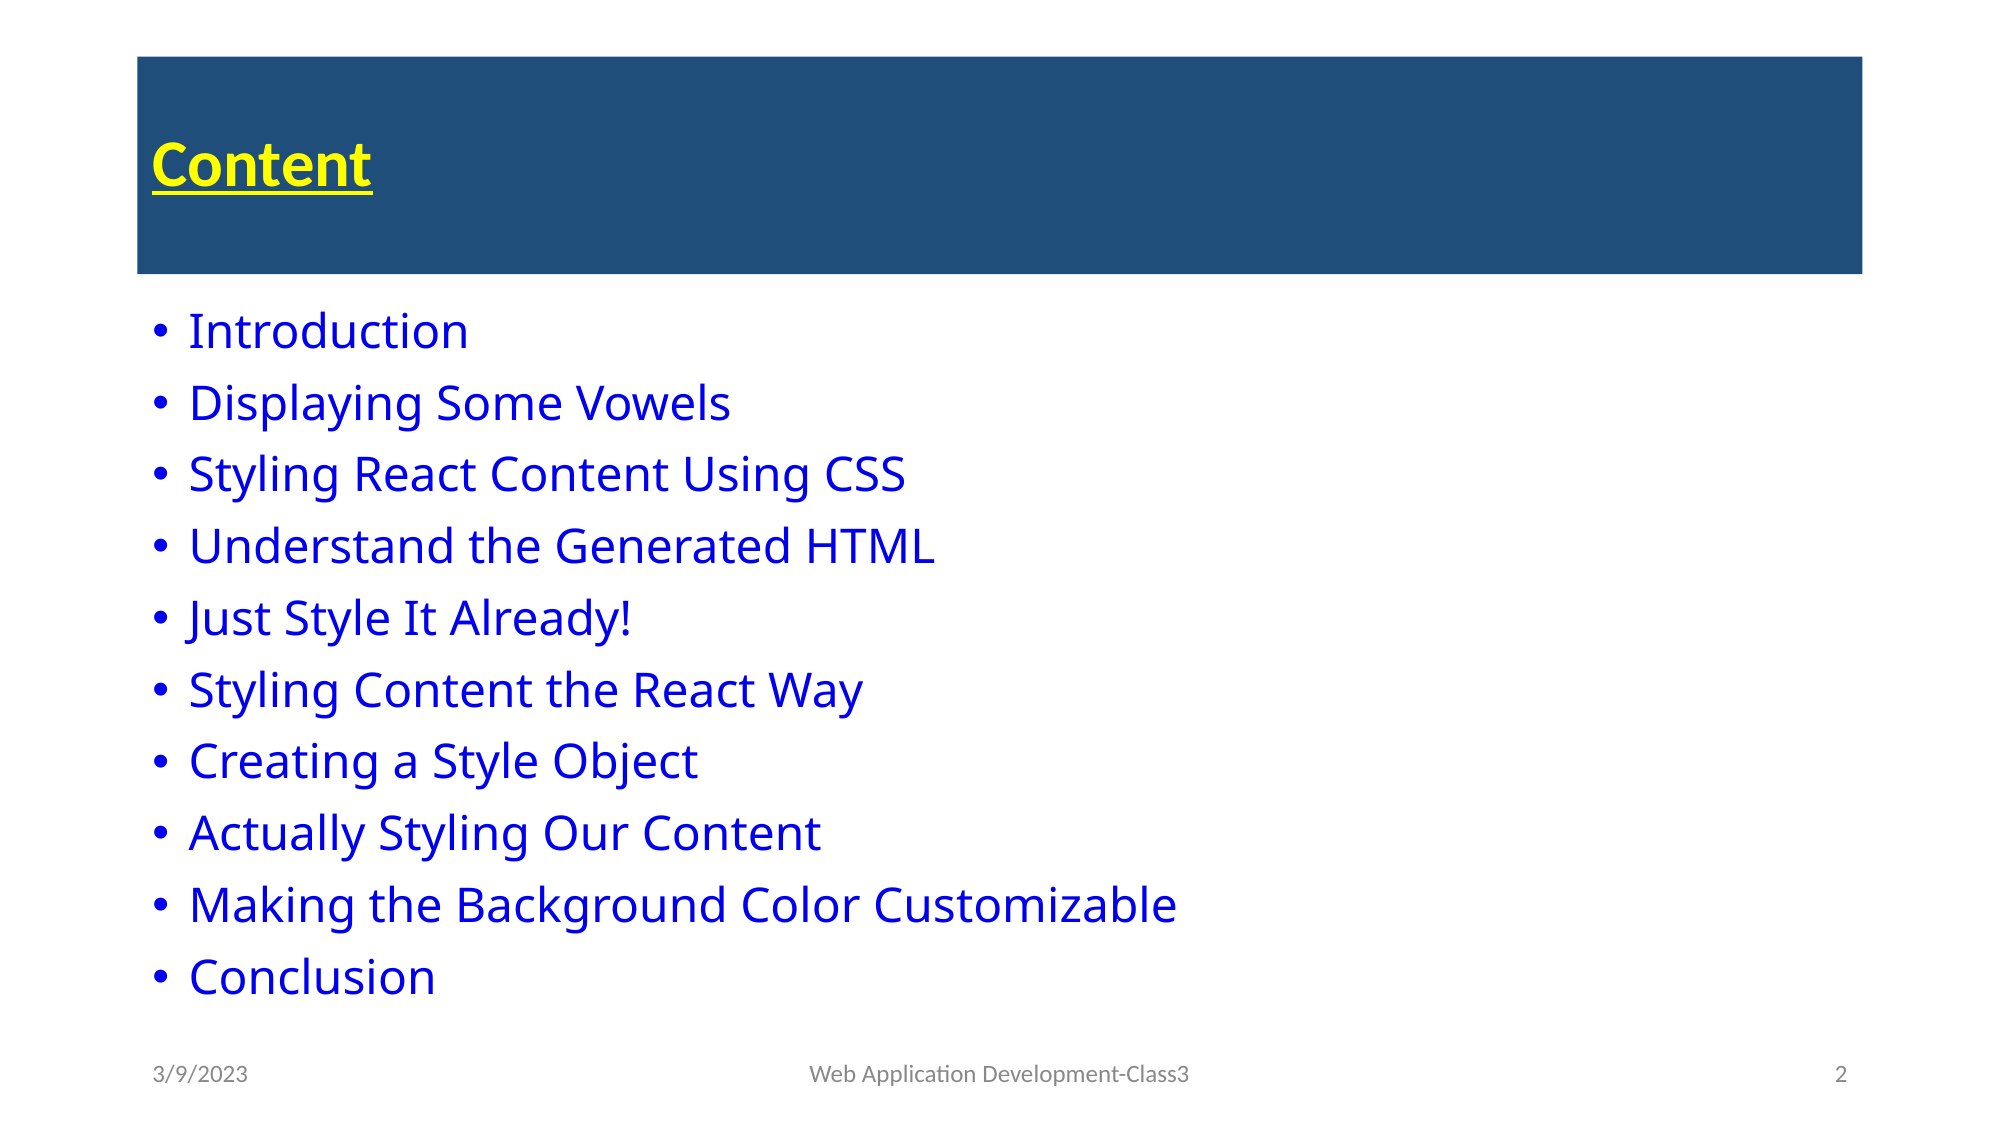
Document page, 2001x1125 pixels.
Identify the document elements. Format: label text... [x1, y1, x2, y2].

list Introduction Displaying Some Vowels Styling React Content Using CSS Understand the Generated HTML Just Style It Already! Styling Content the React Way Creating a Style Object Actually Styling Our Content Making the Background Color Customizable Conclusion [137, 299, 1863, 1014]
slide_number ‹#› [1412, 1042, 1863, 1103]
title Content [137, 56, 1863, 275]
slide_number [137, 1042, 588, 1103]
footer Web Application Development-Class3 [662, 1042, 1338, 1103]
